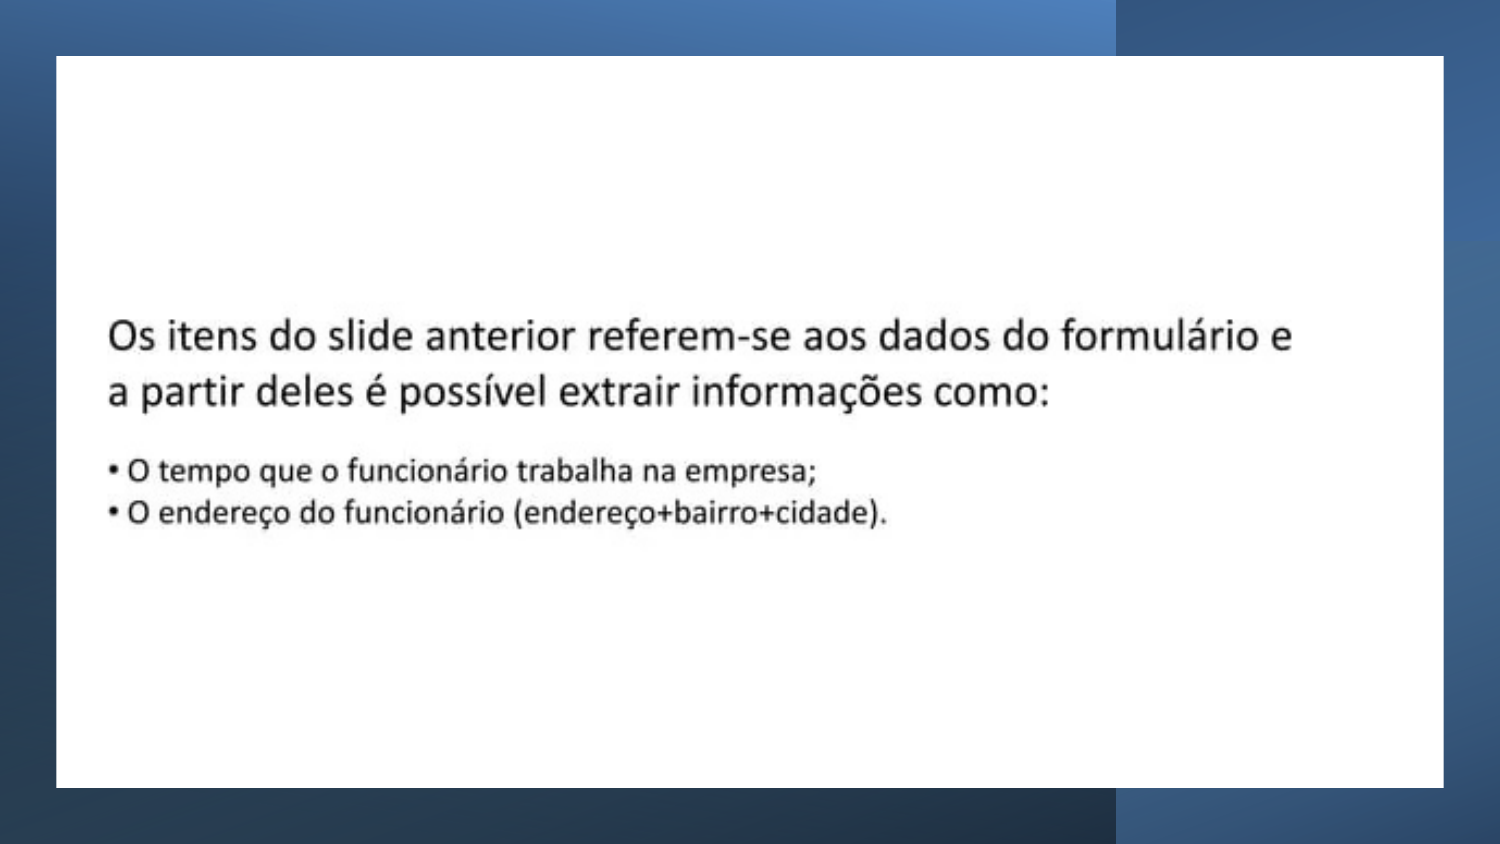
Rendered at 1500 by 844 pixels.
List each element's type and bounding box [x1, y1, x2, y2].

text_box [1118, 0, 1500, 239]
text_box [0, 239, 1500, 844]
picture [56, 56, 1444, 788]
text_box [0, 0, 1118, 239]
